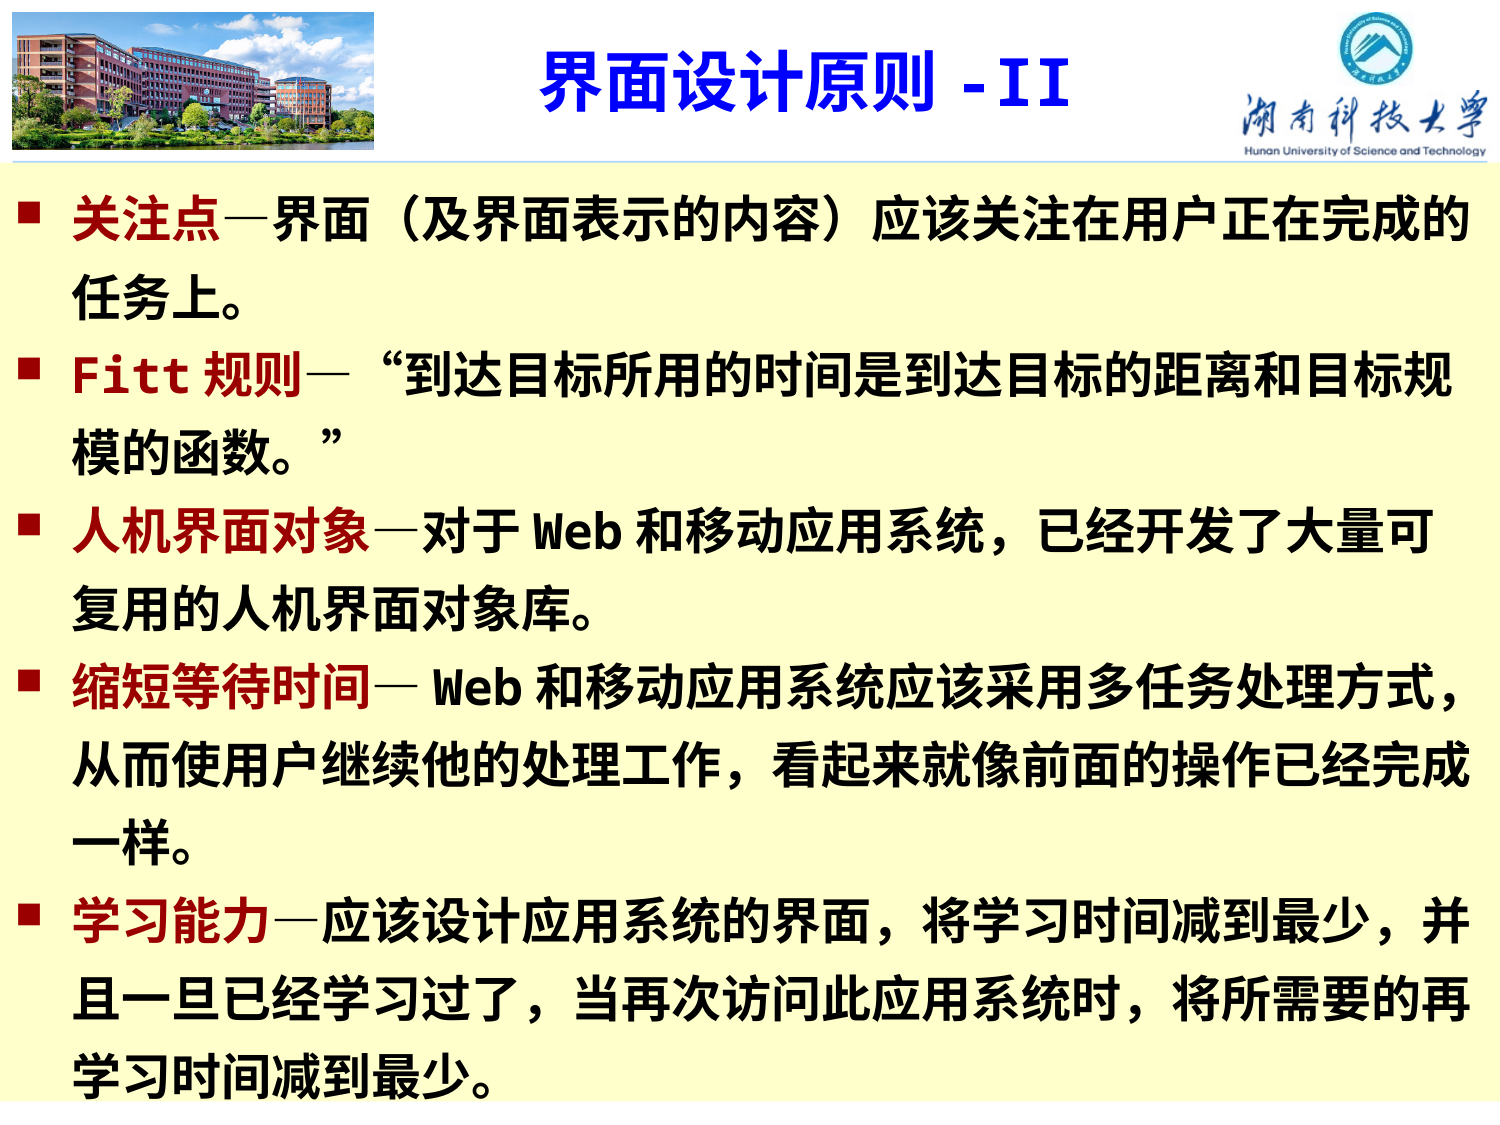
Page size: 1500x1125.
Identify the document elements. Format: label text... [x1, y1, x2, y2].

picture [1337, 12, 1414, 86]
list 关注点—界面（及界面表示的内容）应该关注在用户正在完成的任务上。 Fitt规则—“到达目标所用的时间是到达目标的距离和目标规模的函数。” 人机界面对象—对于Web和移动应用系统，已经开发了大量可复用的人机界面对象库。 缩短等待时间—Web和移动应用系统应该采用多任务处理方式，从而使用户继续他的处理工作，看起来就像前面的操作已经完成一样。 学习能力—应该设计应用系统的界面，将学习时间减到最少，并且一旦已经学习过了，当再次访问此应用系统时，将所需要的再学习时间减到最少。 [0, 162, 1500, 1102]
picture [1237, 90, 1492, 161]
title 界面设计原则-II [437, 23, 1176, 128]
picture [12, 12, 374, 150]
